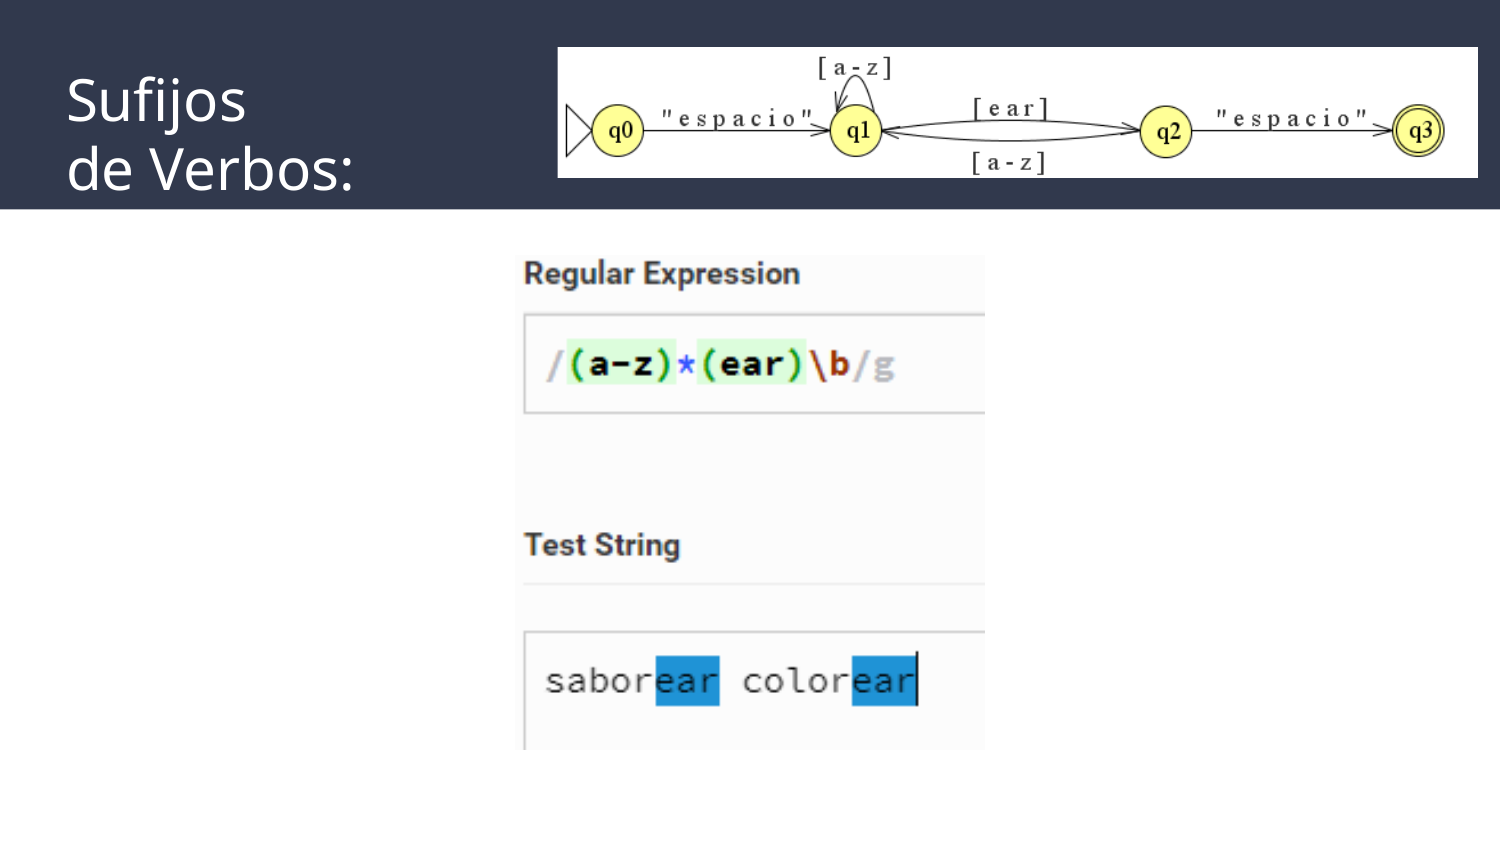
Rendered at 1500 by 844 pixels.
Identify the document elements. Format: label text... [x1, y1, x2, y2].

picture [515, 255, 985, 750]
picture [557, 47, 1479, 178]
title Sufijos de Verbos: [51, 47, 555, 150]
